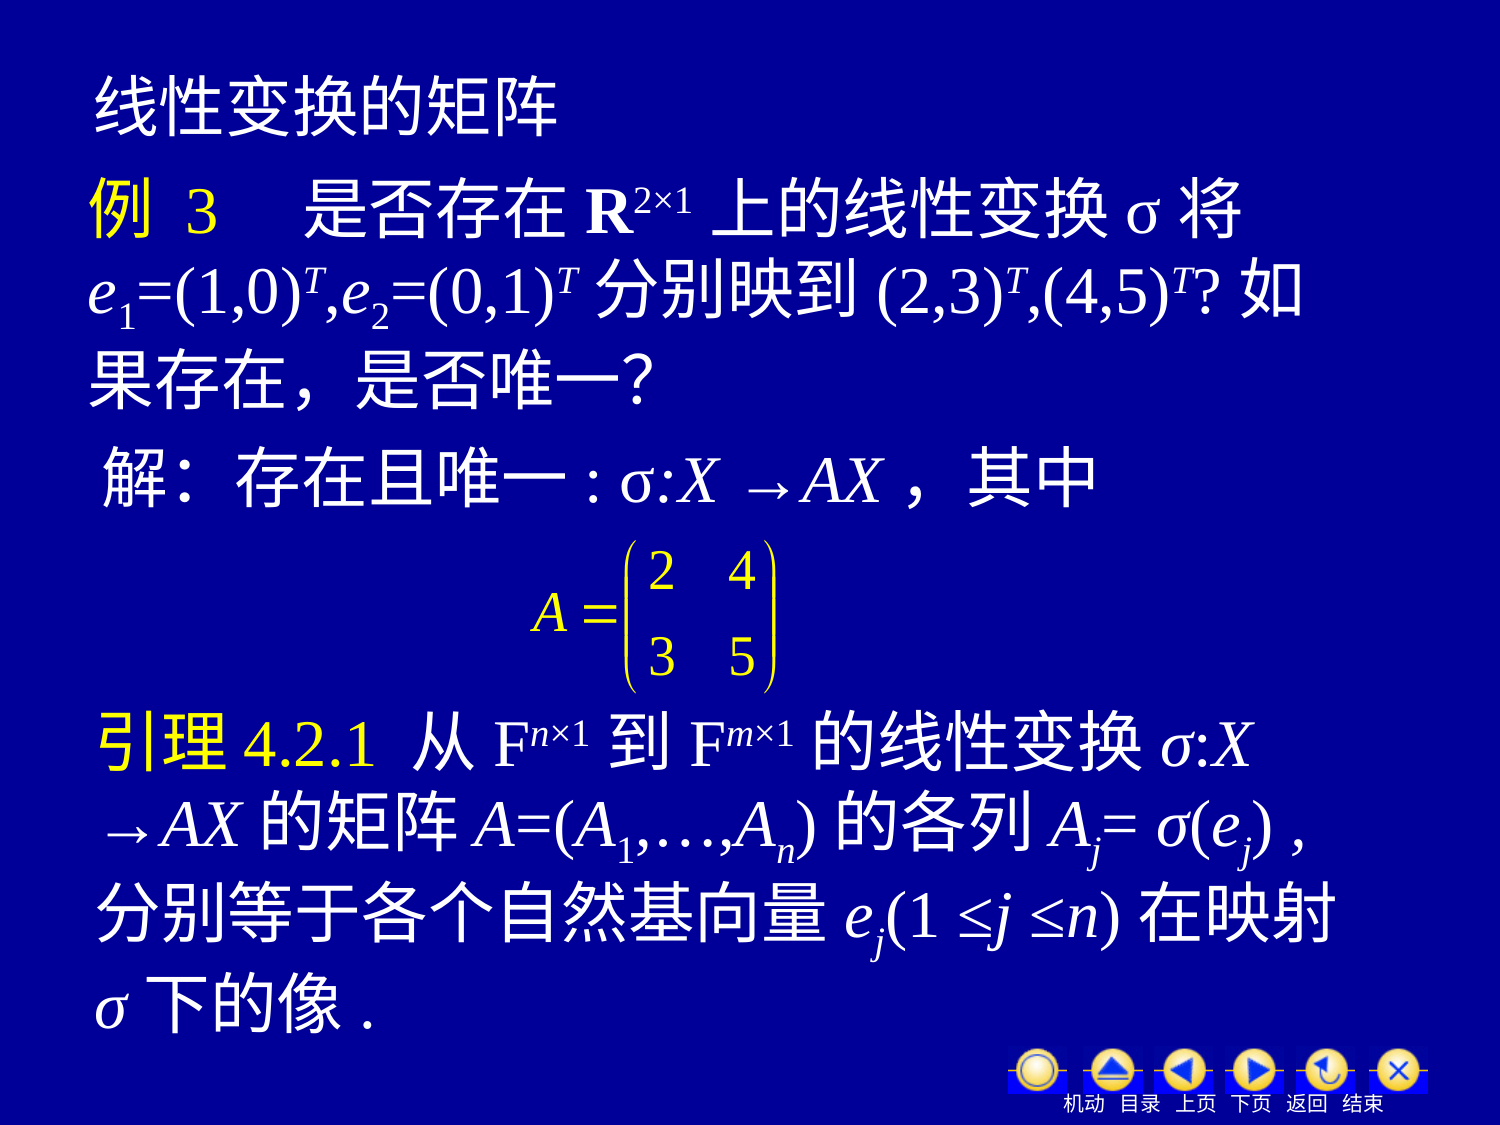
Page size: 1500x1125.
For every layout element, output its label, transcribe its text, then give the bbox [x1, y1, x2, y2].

picture [1225, 1050, 1284, 1094]
picture [1154, 1050, 1213, 1094]
text_box 解：存在且唯一: σ:X →AX，其中 [86, 428, 1355, 523]
text_box 引理4.2.1 从Fn×1到Fm×1的线性变换σ:X →AX的矩阵A=(A1,…,An)的各列Aj= σ(ej) ,分别等于各个自然基向量ej(1 ≤j ≤n)在映射σ下的像. [79, 692, 1390, 1050]
text_box 例 3 是否存在R2×1上的线性变换σ将e1=(1,0)T,e2=(0,1)T分别映到(2,3)T,(4,5)T?如果存在，是否唯一？ [73, 159, 1384, 426]
picture [1008, 1050, 1067, 1094]
text_box 线性变换的矩阵 [77, 57, 1367, 152]
picture [1369, 1046, 1428, 1094]
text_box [520, 530, 789, 702]
picture [1296, 1050, 1355, 1094]
picture [1083, 1050, 1143, 1094]
